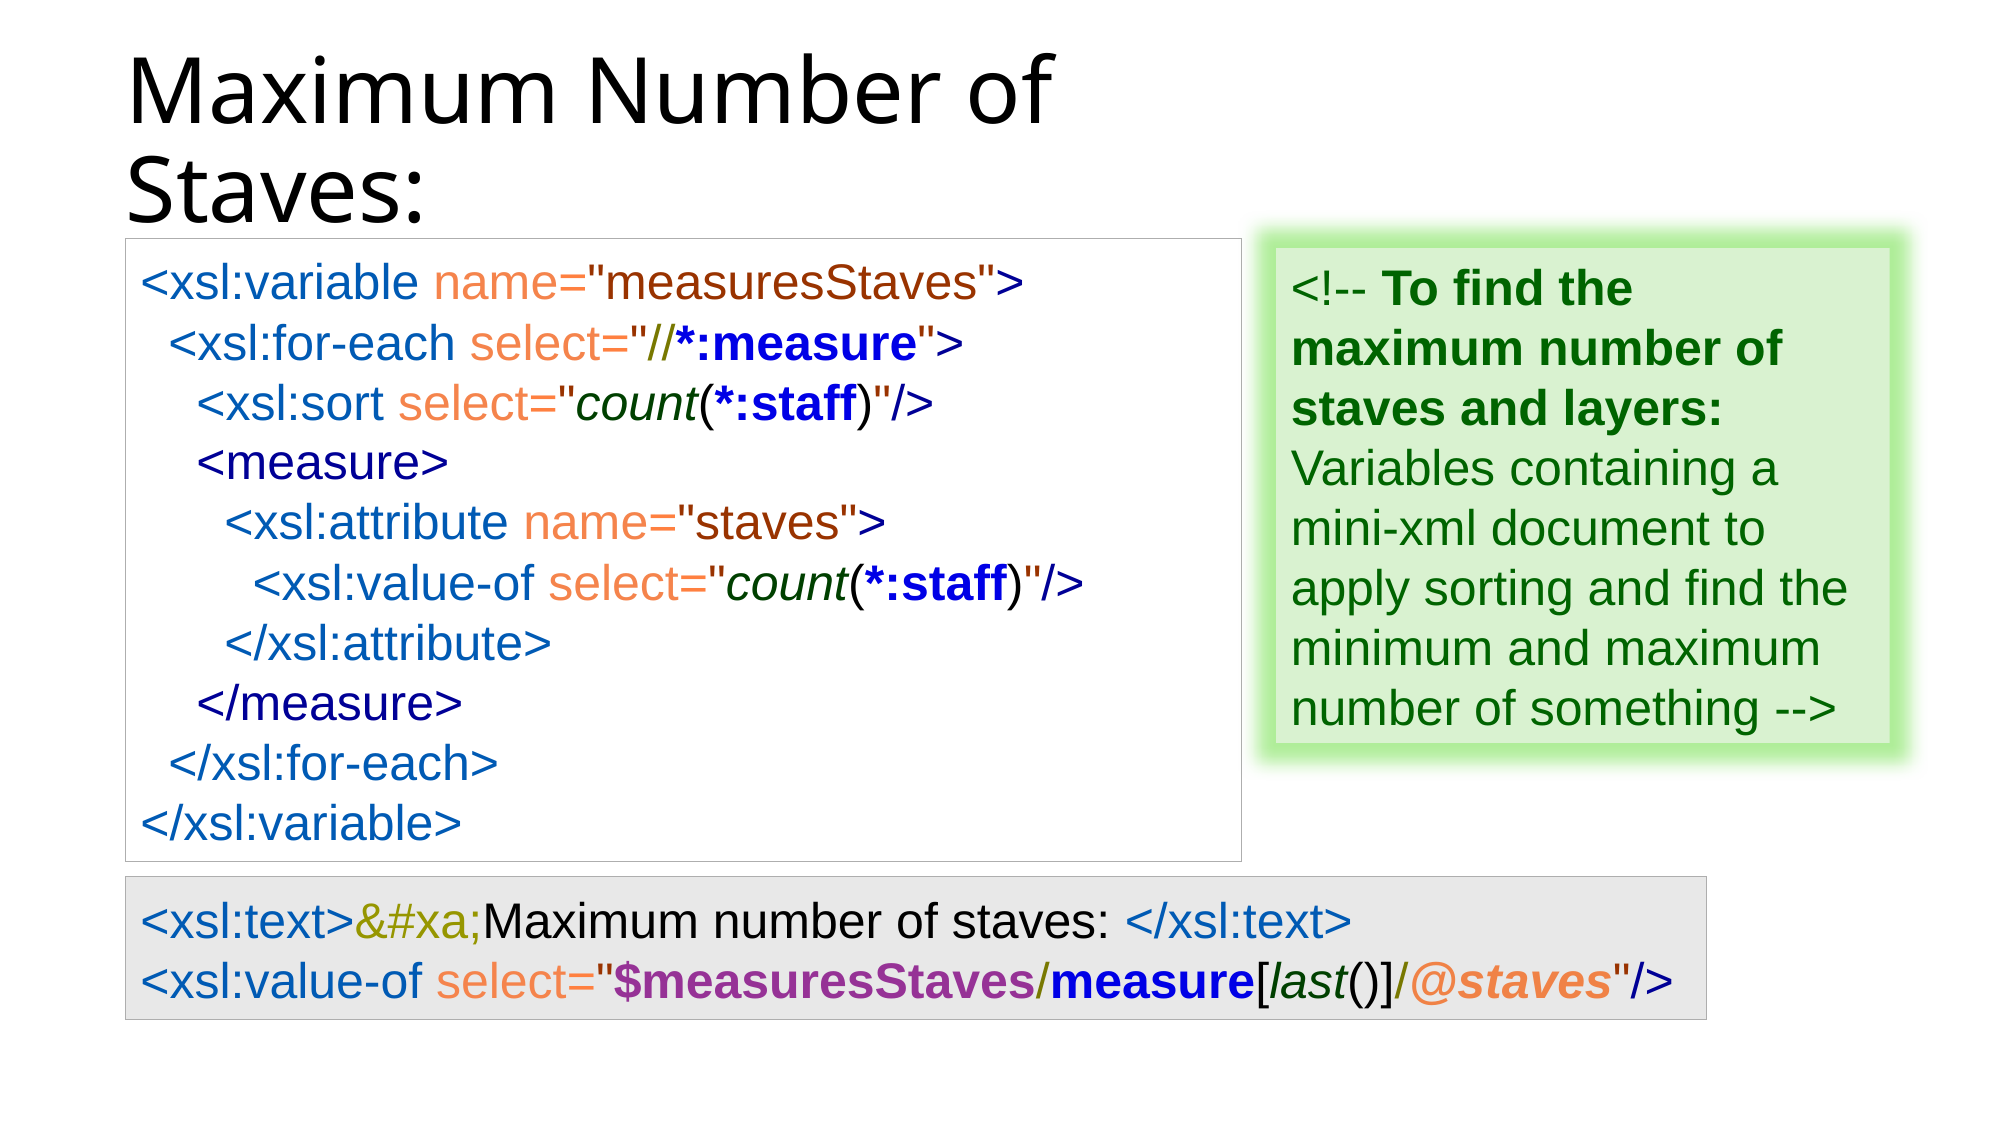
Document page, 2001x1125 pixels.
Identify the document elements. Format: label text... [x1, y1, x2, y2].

text_box <!-- To find the maximum number of staves and layers: Variables containing a mini-xml document to apply sorting and find the minimum and maximum number of something --> [1276, 248, 1890, 743]
text_box <xsl:variable name="measuresStaves"> <xsl:for-each select="//*:measure"> <xsl:sort select="count(*:staff)"/> <measure> <xsl:attribute name="staves"> <xsl:value-of select="count(*:staff)"/> </xsl:attribute> </measure> </xsl:for-each> </xsl:variable> [125, 238, 1242, 862]
text_box <xsl:text>&#xa;Maximum number of staves: </xsl:text> <xsl:value-of select="$measuresStaves/measure[last()]/@staves"/> [125, 876, 1707, 1020]
text_box Maximum Number of Staves: [111, 72, 1227, 215]
